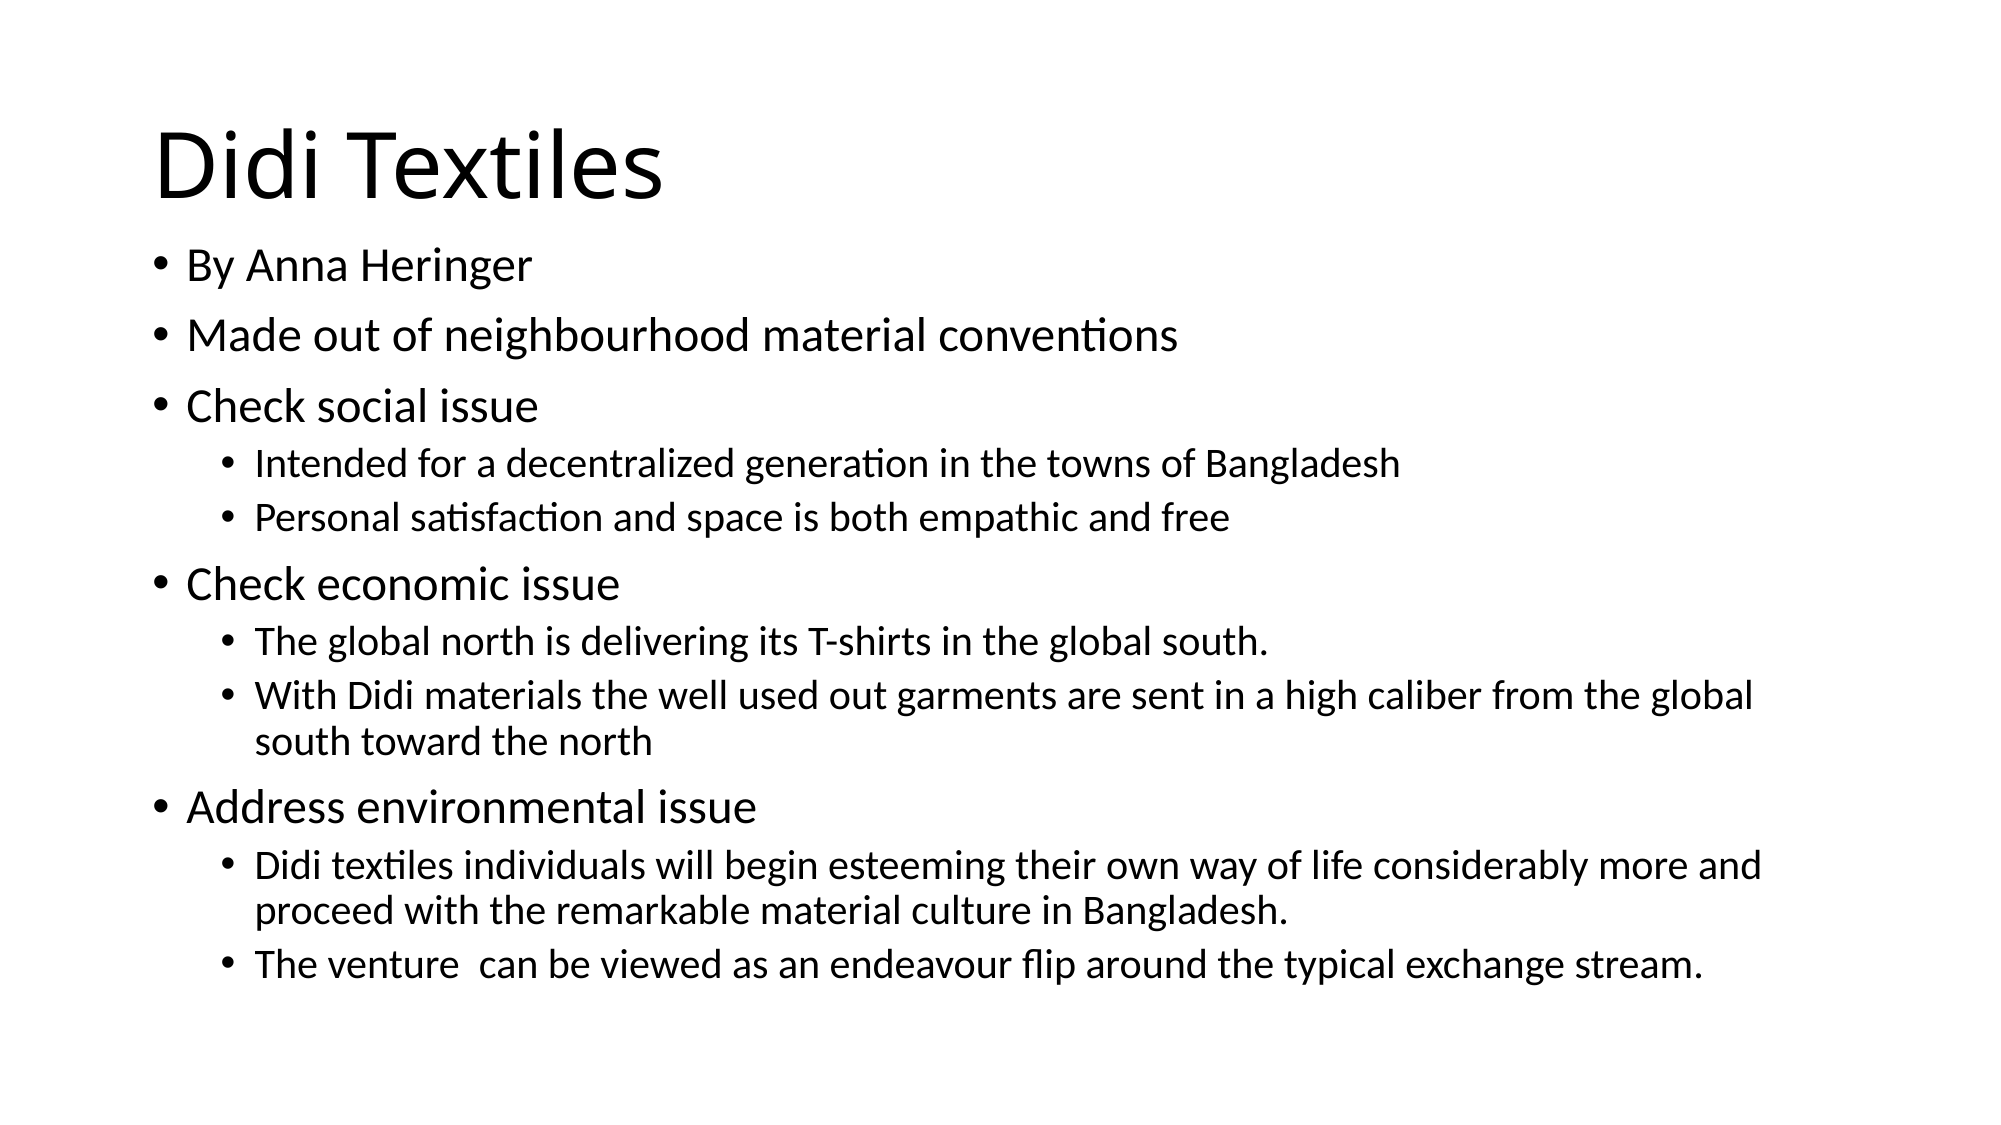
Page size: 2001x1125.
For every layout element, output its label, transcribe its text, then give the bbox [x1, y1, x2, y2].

title Didi Textiles [137, 59, 1863, 232]
list By Anna Heringer Made out of neighbourhood material conventions Check social issue Intended for a decentralized generation in the towns of Bangladesh Personal satisfaction and space is both empathic and free Check economic issue The global north is delivering its T-shirts in the global south. With Didi materials the well used out garments are sent in a high caliber from the global south toward the north Address environmental issue Didi textiles individuals will begin esteeming their own way of life considerably more and proceed with the remarkable material culture in Bangladesh. The venture can be viewed as an endeavour flip around the typical exchange stream. [137, 232, 1863, 996]
